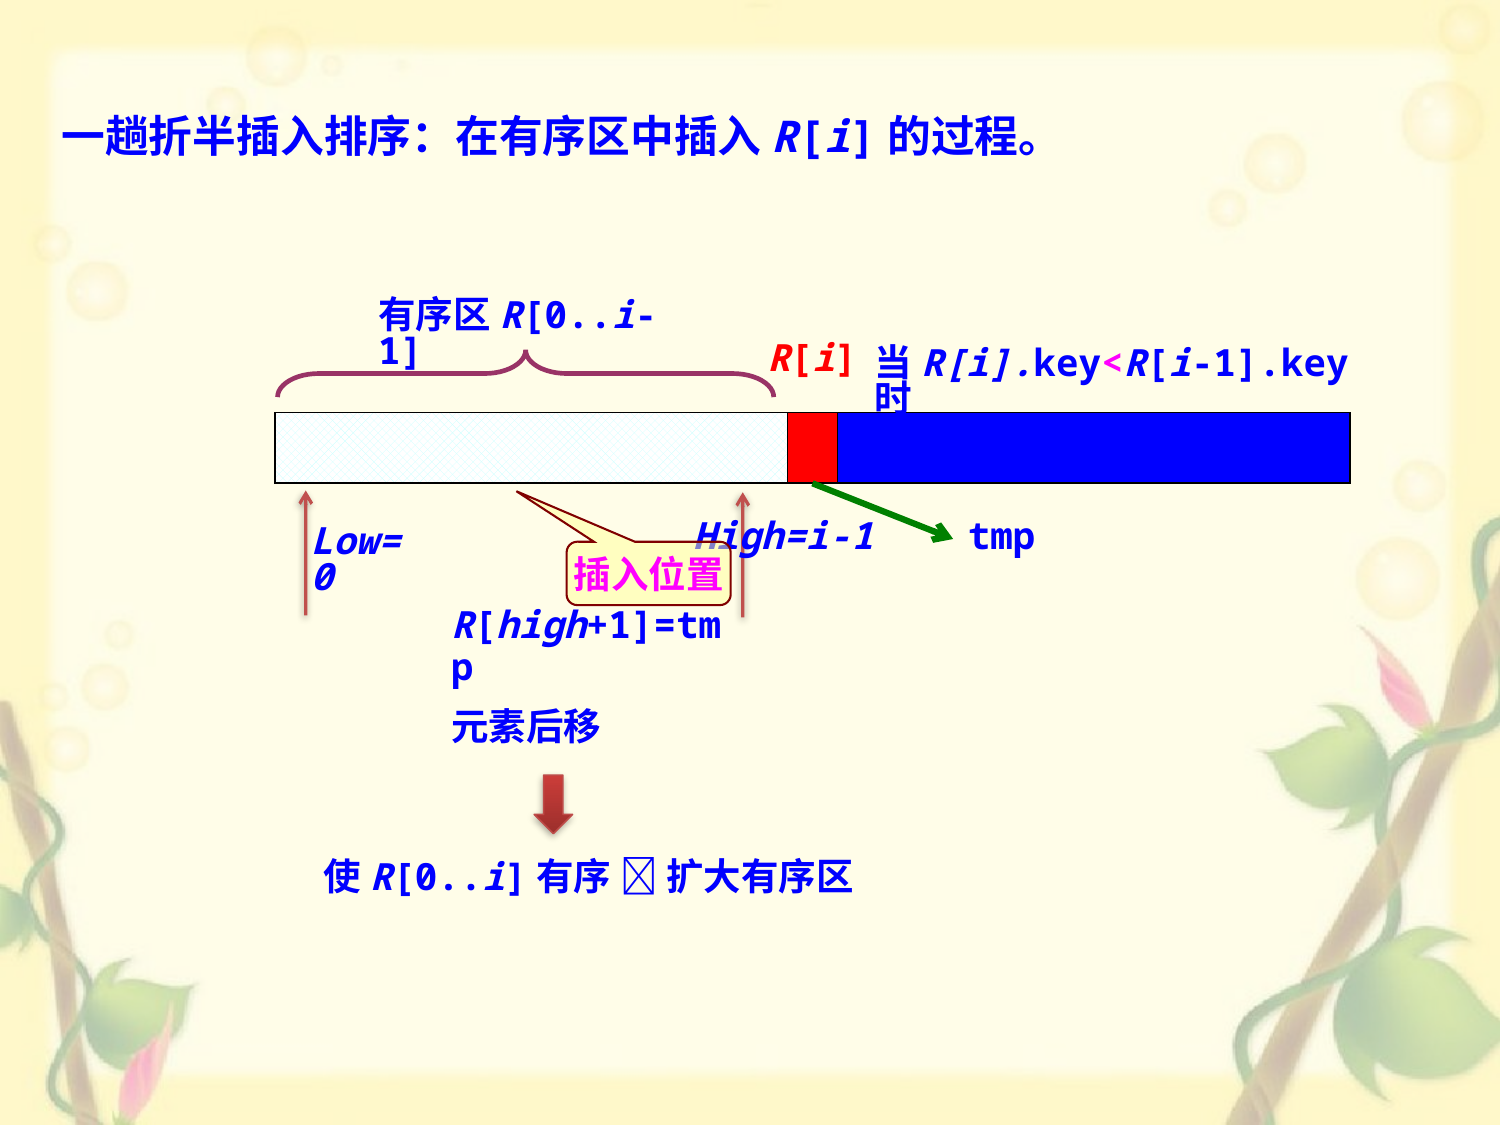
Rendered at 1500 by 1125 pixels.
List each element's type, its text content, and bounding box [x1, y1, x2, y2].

text_box 插入位置 [516, 491, 673, 596]
text_box [277, 349, 774, 398]
text_box [274, 412, 787, 484]
text_box [838, 412, 1350, 484]
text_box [295, 490, 431, 616]
text_box R[i] [752, 335, 873, 387]
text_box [678, 492, 892, 618]
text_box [308, 774, 895, 907]
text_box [812, 483, 1079, 566]
text_box 一趟折半插入排序：在有序区中插入R[i]的过程。 [46, 111, 1157, 169]
text_box 当R[i].key<R[i-1].key时 [859, 340, 1386, 427]
text_box R[high+1]=tmp 元素后移 [436, 596, 756, 756]
text_box 有序区R[0..i-1] [363, 292, 715, 373]
text_box [787, 412, 838, 484]
